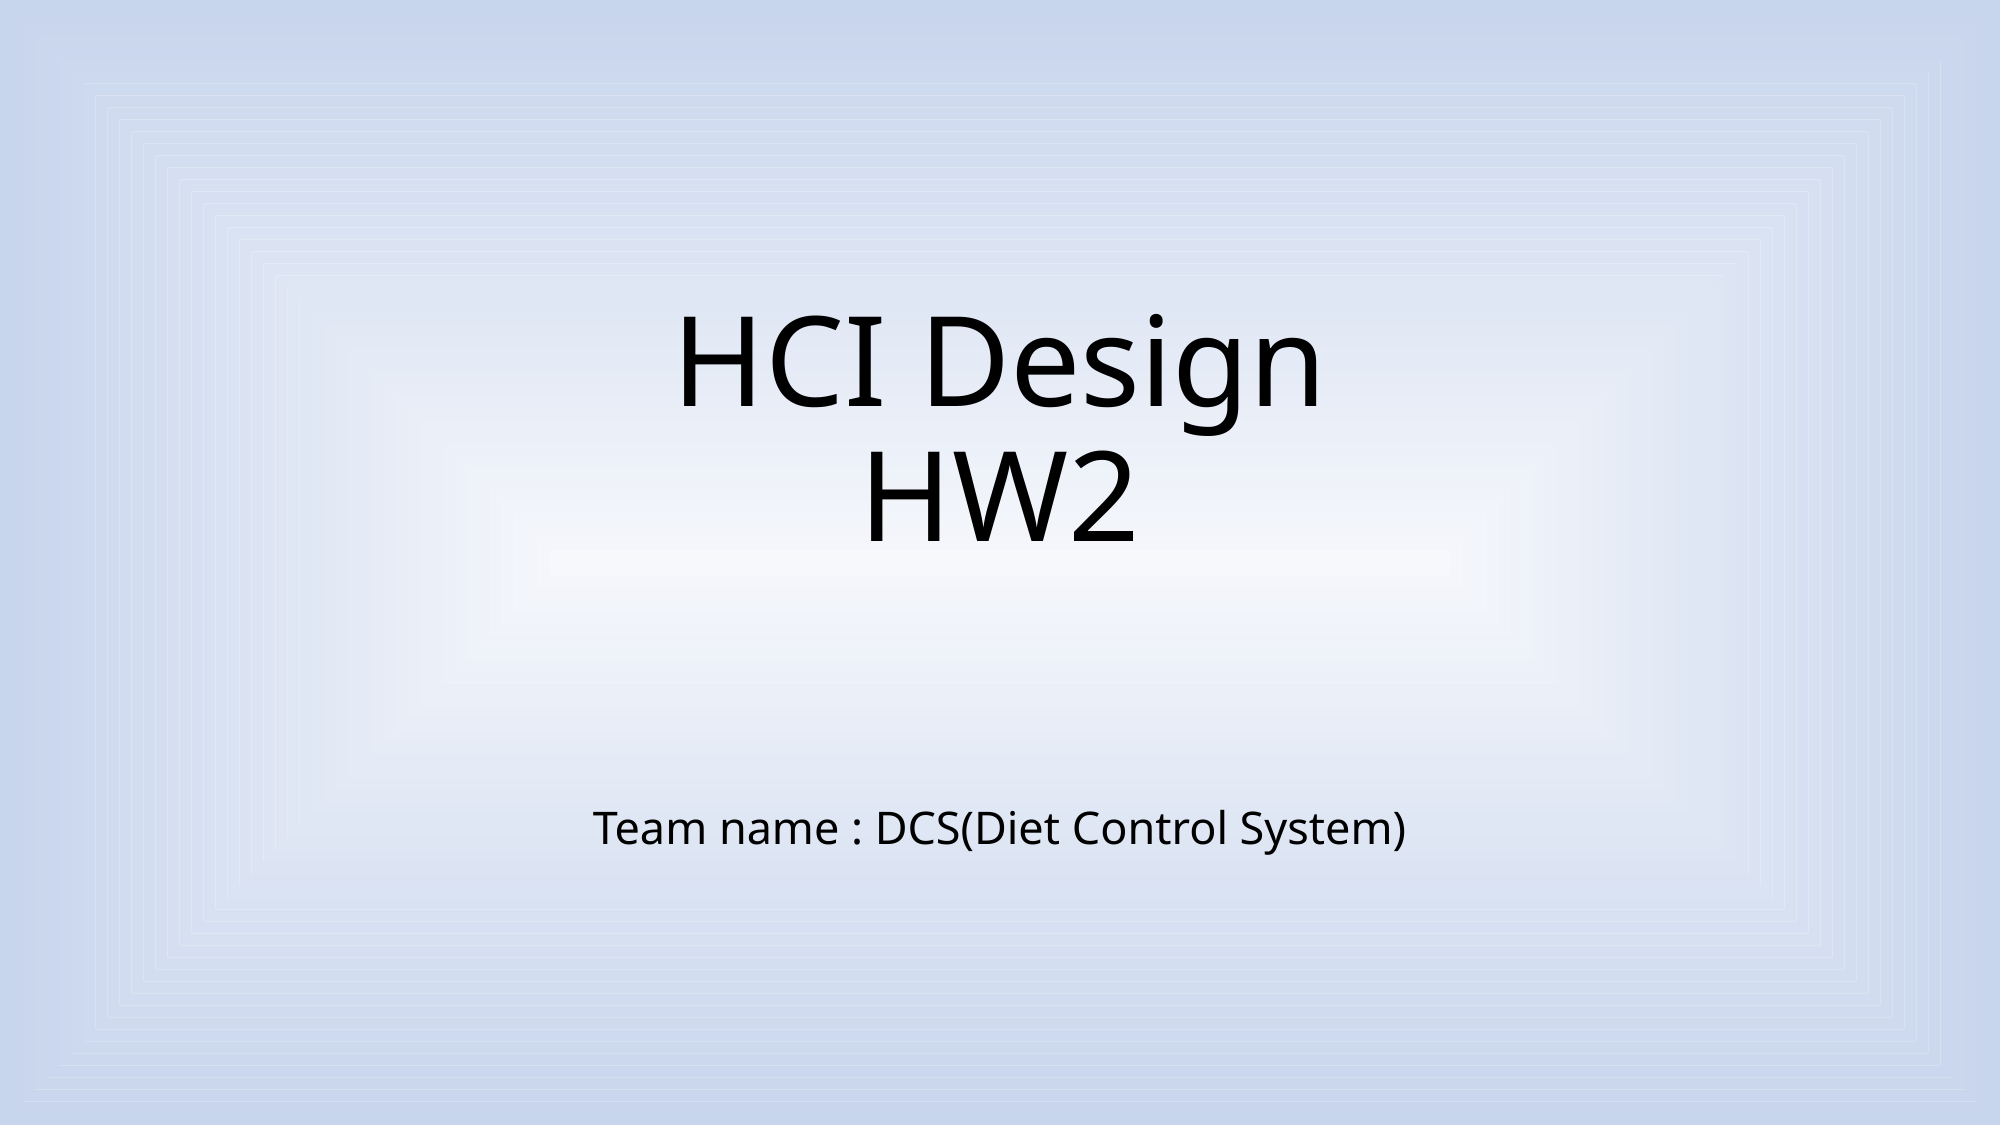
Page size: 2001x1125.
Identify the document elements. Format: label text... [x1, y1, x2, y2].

subtitle Team name : DCS(Diet Control System) [249, 590, 1750, 863]
title HCI Design HW2 [249, 184, 1750, 576]
